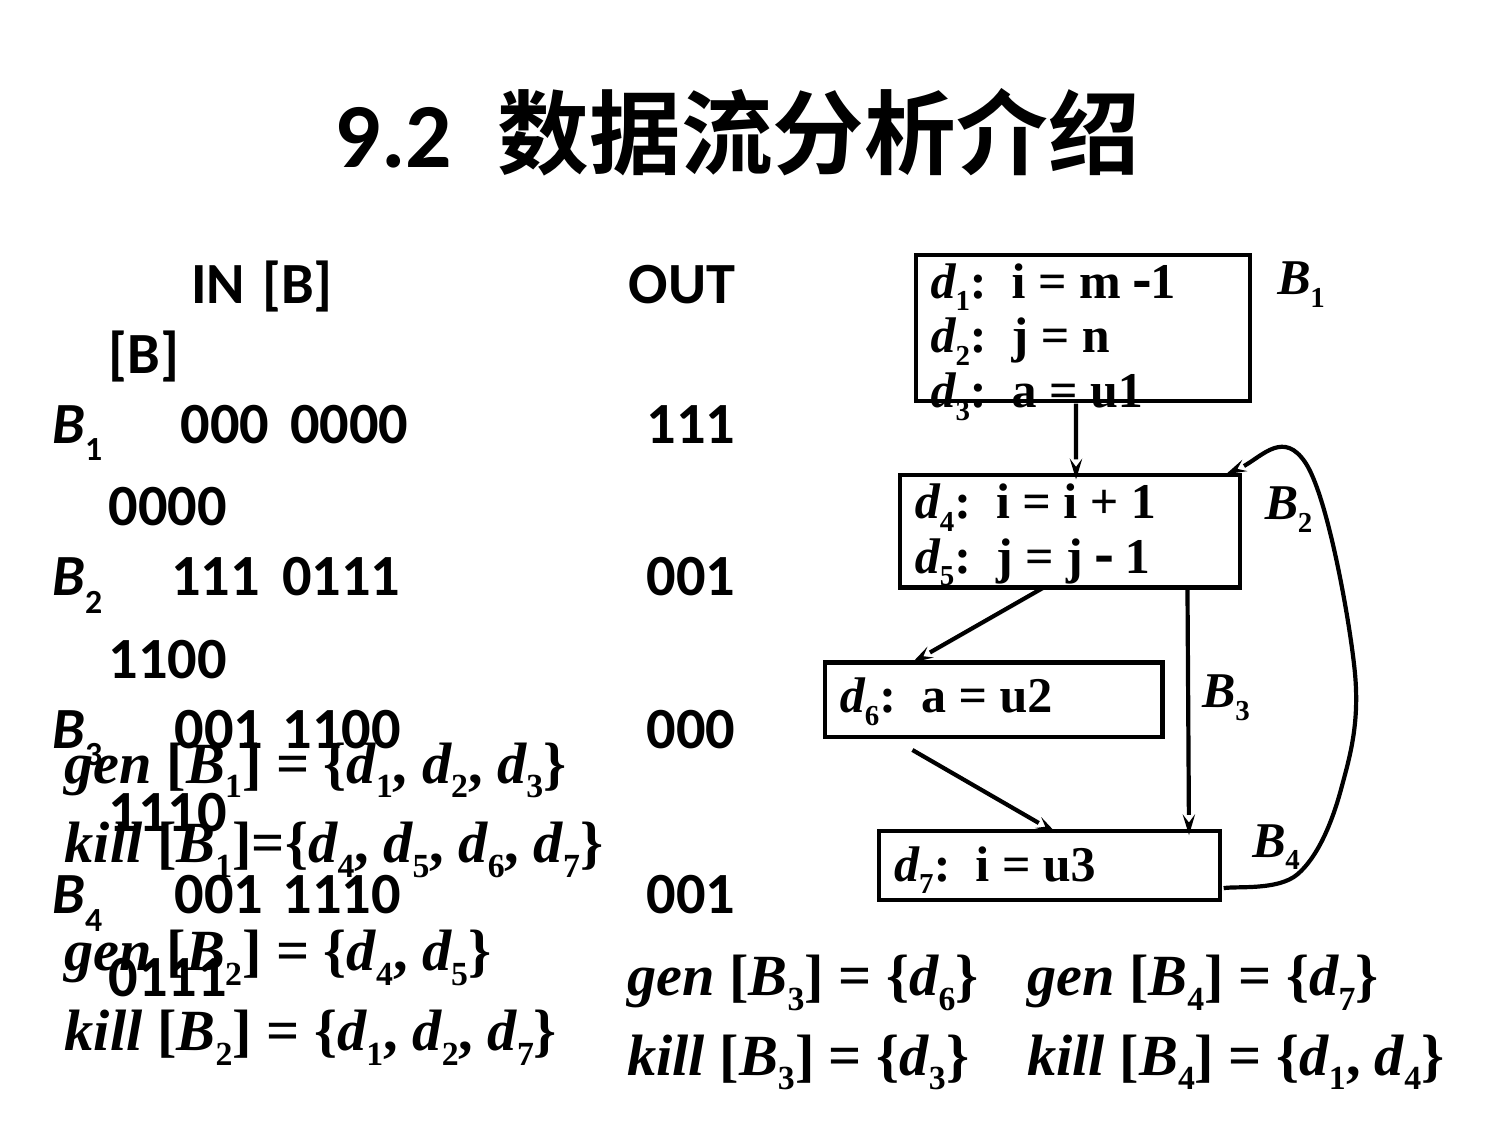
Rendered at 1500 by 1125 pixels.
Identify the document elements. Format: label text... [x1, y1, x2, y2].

text_box gen [B4] = {d7} kill [B4] = {d1, d4} [1012, 937, 1500, 1088]
title 9.2 数据流分析介绍 [62, 37, 1413, 225]
text_box gen [B1] = {d1, d2, d3} kill [B1]={d4, d5, d6, d7} [49, 724, 638, 888]
text_box gen [B2] = {d4, d5} kill [B2] = {d1, d2, d7} [50, 912, 613, 1063]
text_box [824, 237, 1366, 901]
text_box gen [B3] = {d6} kill [B3] = {d3} [612, 937, 1000, 1069]
list IN [B] OUT [B] B1 000 0000 111 0000 B2 111 0111 001 1100 B3 001 1100 000 1110 B4 001 1110 001 0111 [37, 237, 750, 688]
